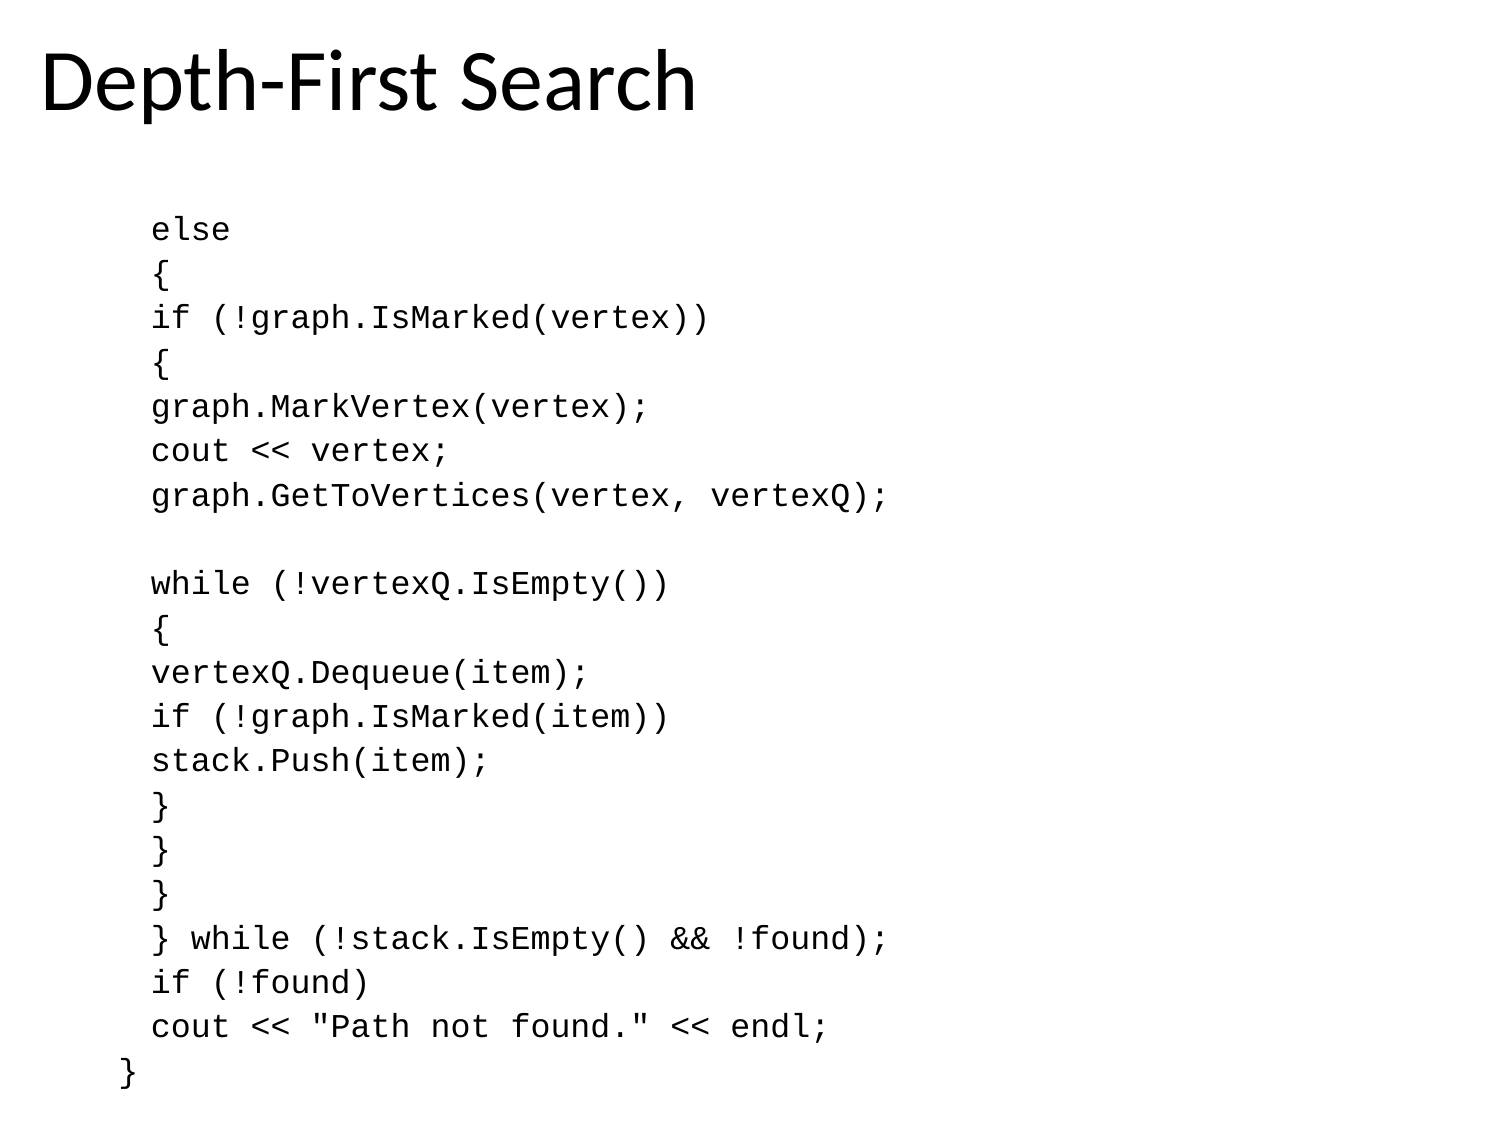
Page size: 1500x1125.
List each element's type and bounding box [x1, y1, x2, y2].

list [38, 204, 1458, 1107]
title [25, 26, 1469, 138]
